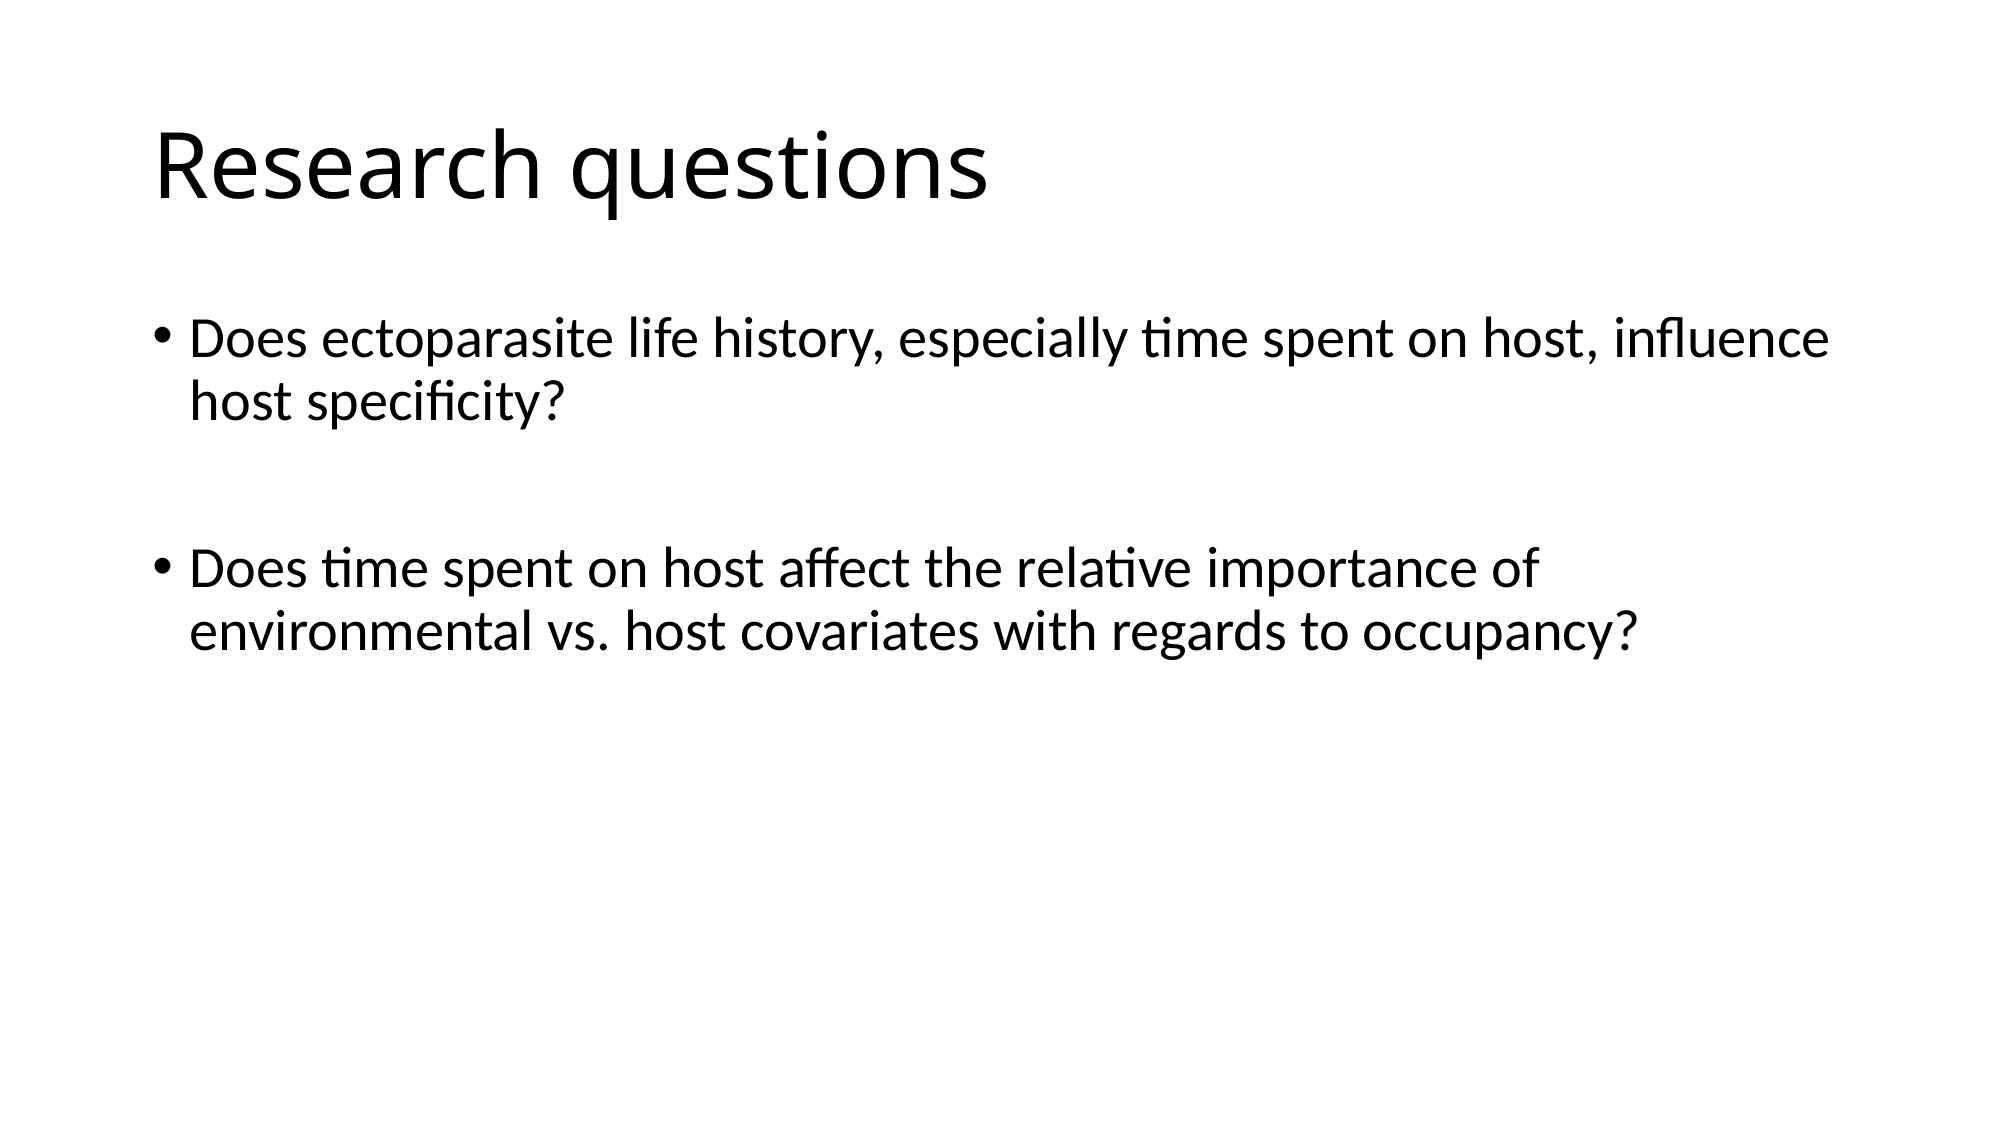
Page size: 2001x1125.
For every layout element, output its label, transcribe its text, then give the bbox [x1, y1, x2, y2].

list Does ectoparasite life history, especially time spent on host, influence host specificity? Does time spent on host affect the relative importance of environmental vs. host covariates with regards to occupancy? [137, 299, 1863, 1014]
title Research questions [137, 59, 1863, 278]
